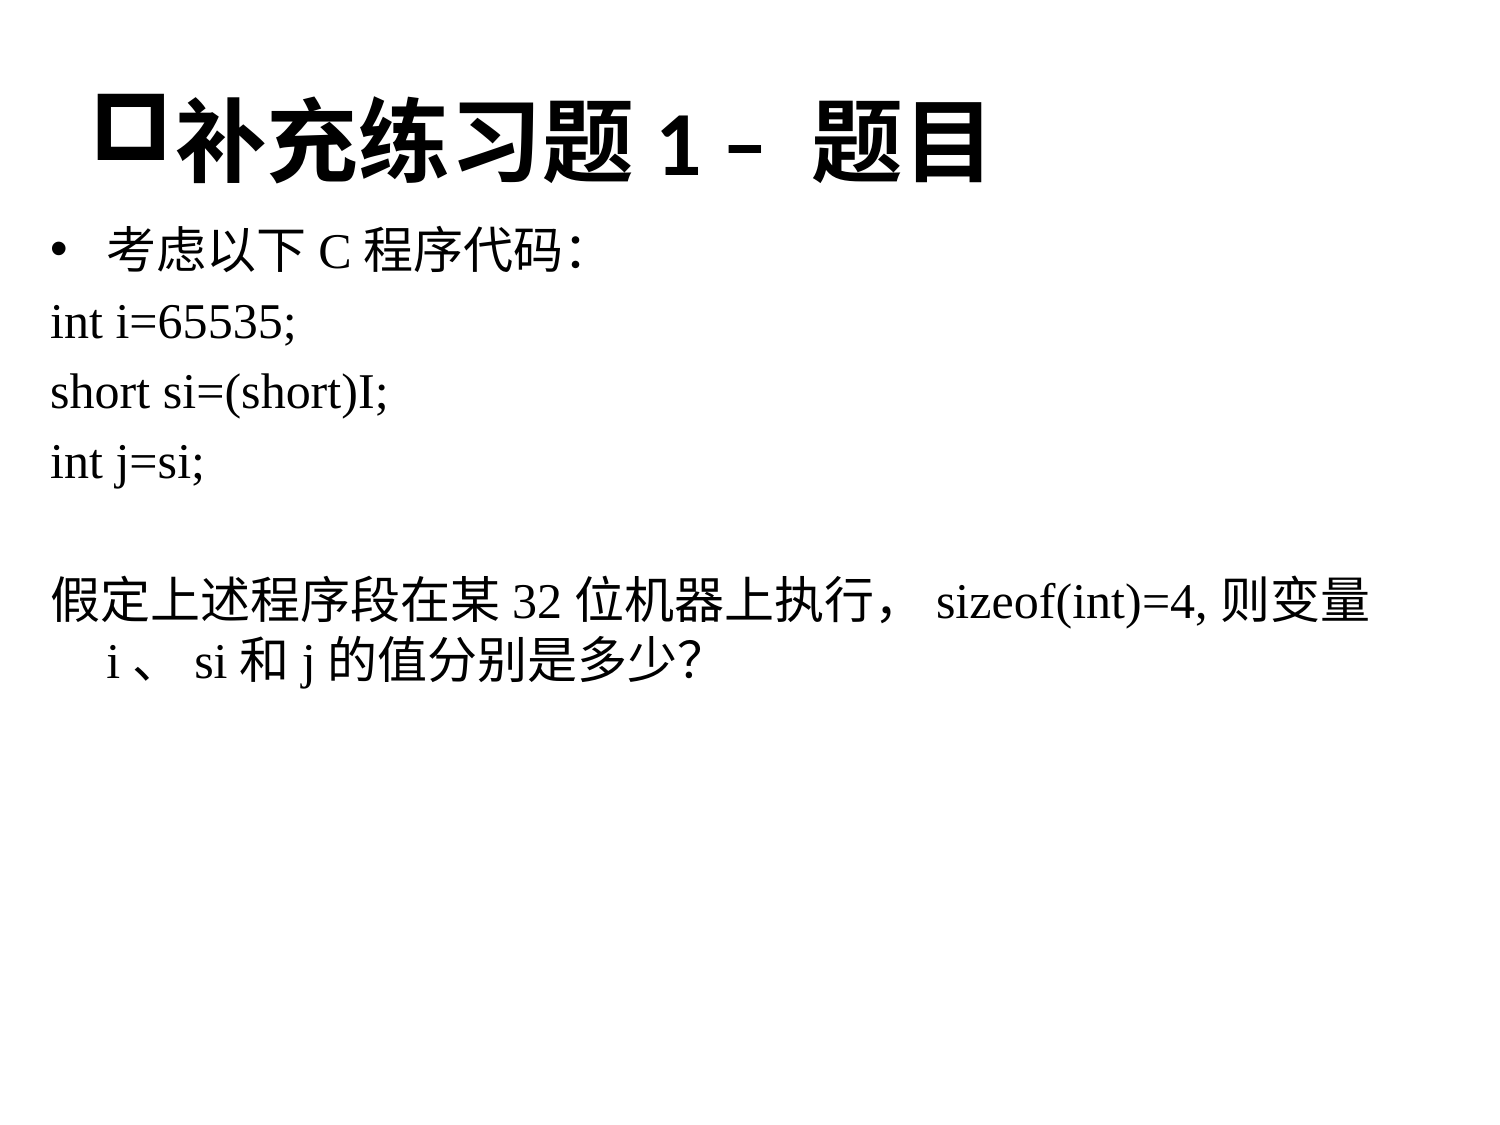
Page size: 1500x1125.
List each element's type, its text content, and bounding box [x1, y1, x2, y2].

title 补充练习题1 – 题目 [75, 45, 1425, 210]
list 考虑以下C程序代码： int i=65535; short si=(short)I; int j=si; 假定上述程序段在某32位机器上执行，sizeof(int)=4,则变量i、si和j的值分别是多少？ [35, 210, 1454, 739]
